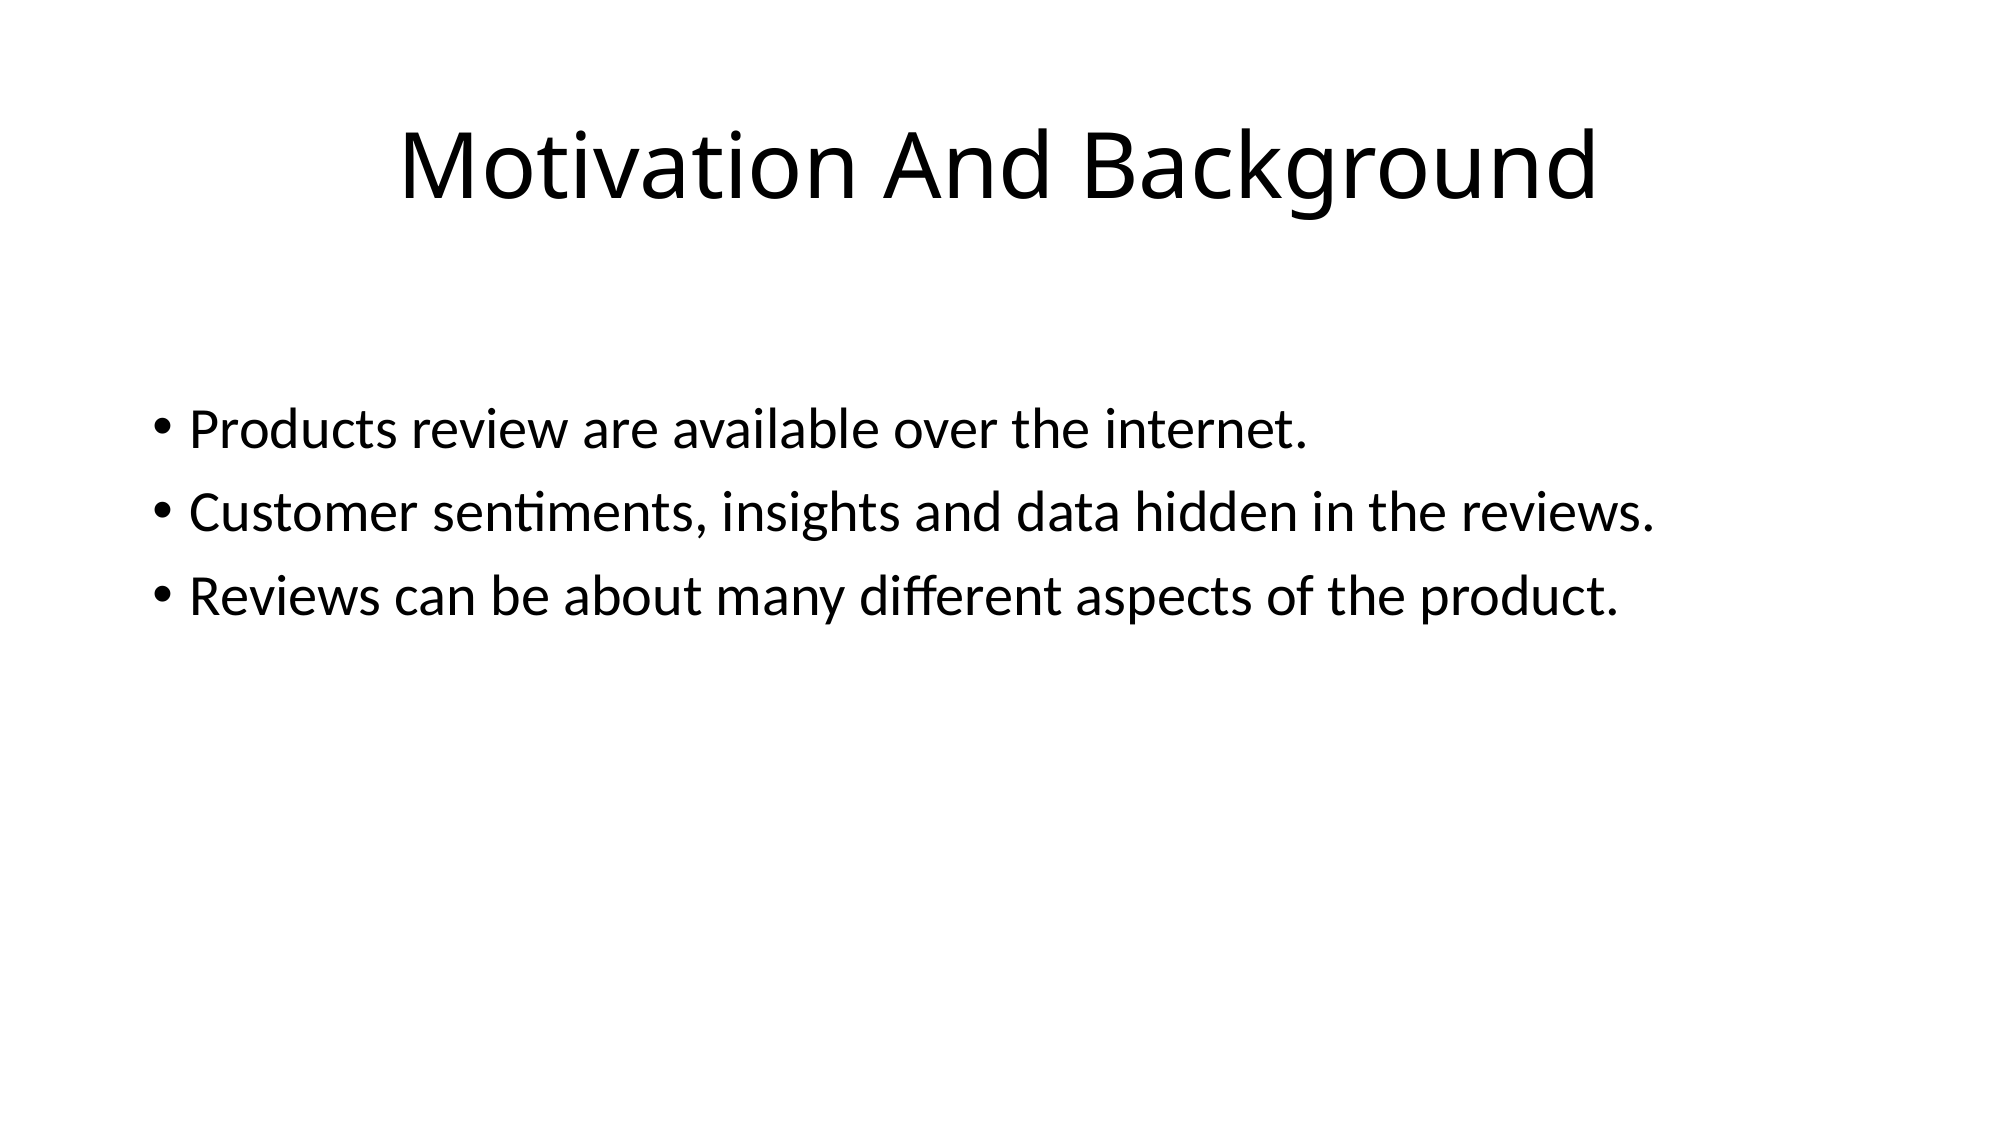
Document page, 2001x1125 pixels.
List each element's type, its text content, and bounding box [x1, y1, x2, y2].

list Products review are available over the internet. Customer sentiments, insights and data hidden in the reviews. Reviews can be about many different aspects of the product. [137, 299, 1863, 1014]
title Motivation And Background [137, 59, 1863, 278]
